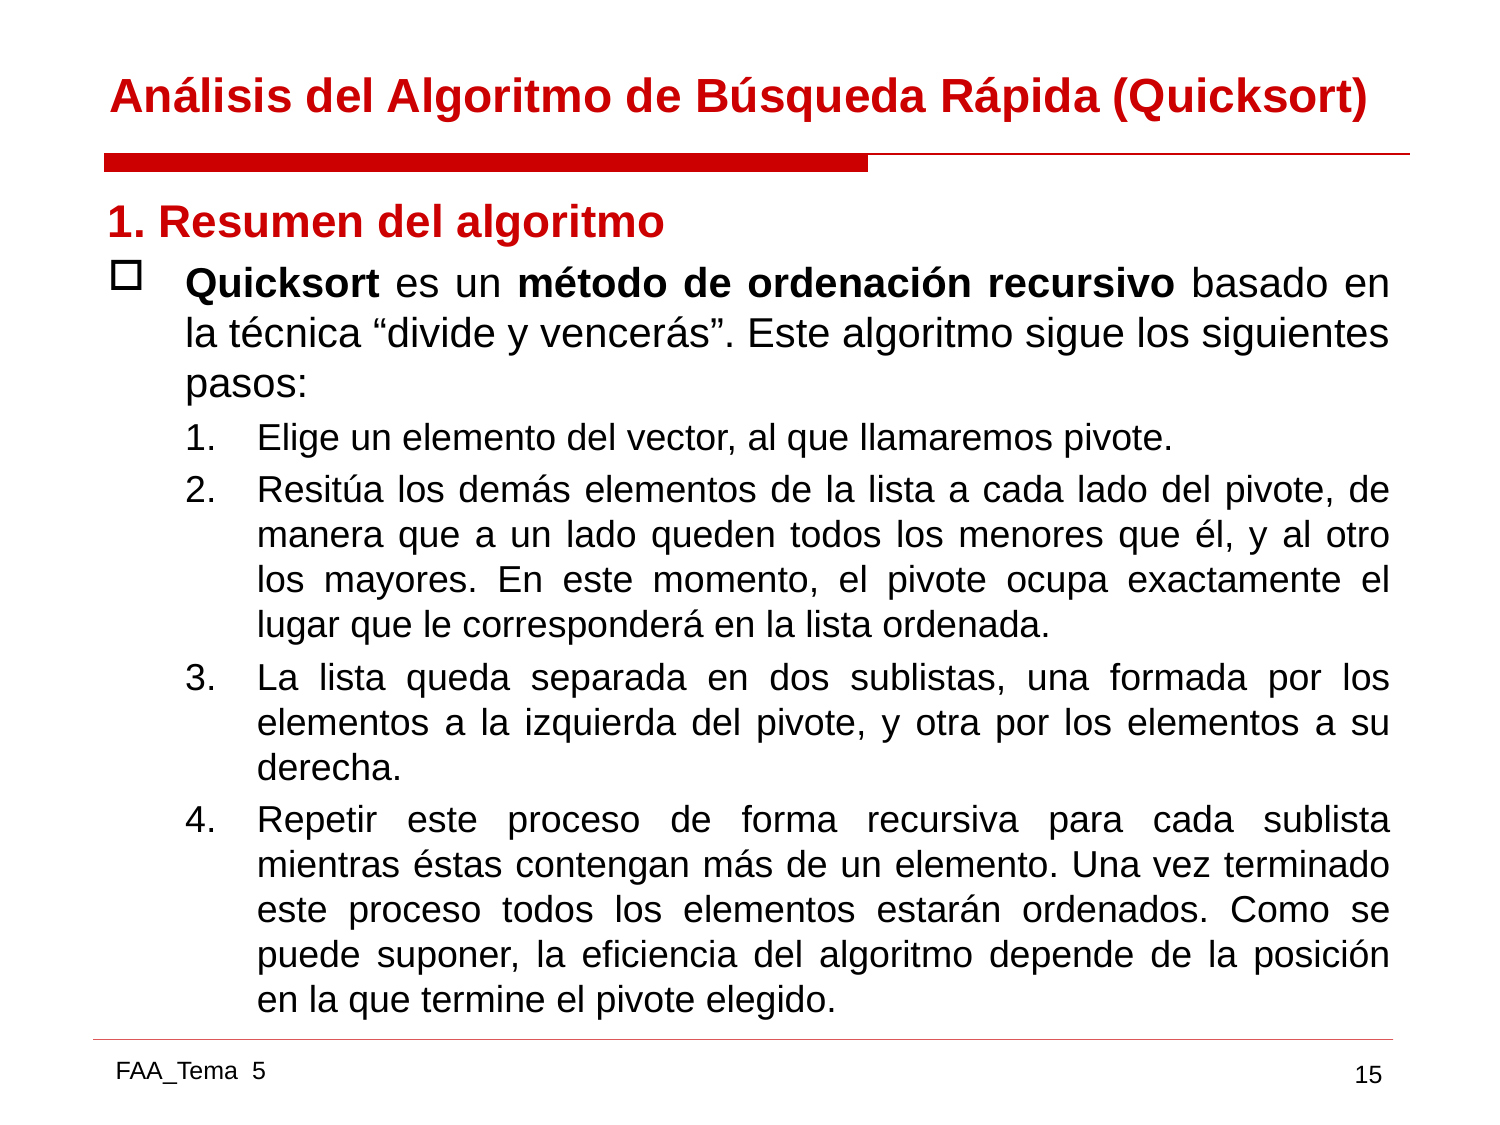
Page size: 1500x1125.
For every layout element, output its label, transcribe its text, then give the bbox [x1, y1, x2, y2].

text_box 1. Resumen del algoritmo Quicksort es un método de ordenación recursivo basado en la técnica “divide y vencerás”. Este algoritmo sigue los siguientes pasos: Elige un elemento del vector, al que llamaremos pivote. Resitúa los demás elementos de la lista a cada lado del pivote, de manera que a un lado queden todos los menores que él, y al otro los mayores. En este momento, el pivote ocupa exactamente el lugar que le corresponderá en la lista ordenada. La lista queda separada en dos sublistas, una formada por los elementos a la izquierda del pivote, y otra por los elementos a su derecha. Repetir este proceso de forma recursiva para cada sublista mientras éstas contengan más de un elemento. Una vez terminado este proceso todos los elementos estarán ordenados. Como se puede suponer, la eficiencia del algoritmo depende de la posición en la que termine el pivote elegido. [92, 184, 1406, 1012]
title Análisis del Algoritmo de Búsqueda Rápida (Quicksort) [93, 49, 1407, 138]
